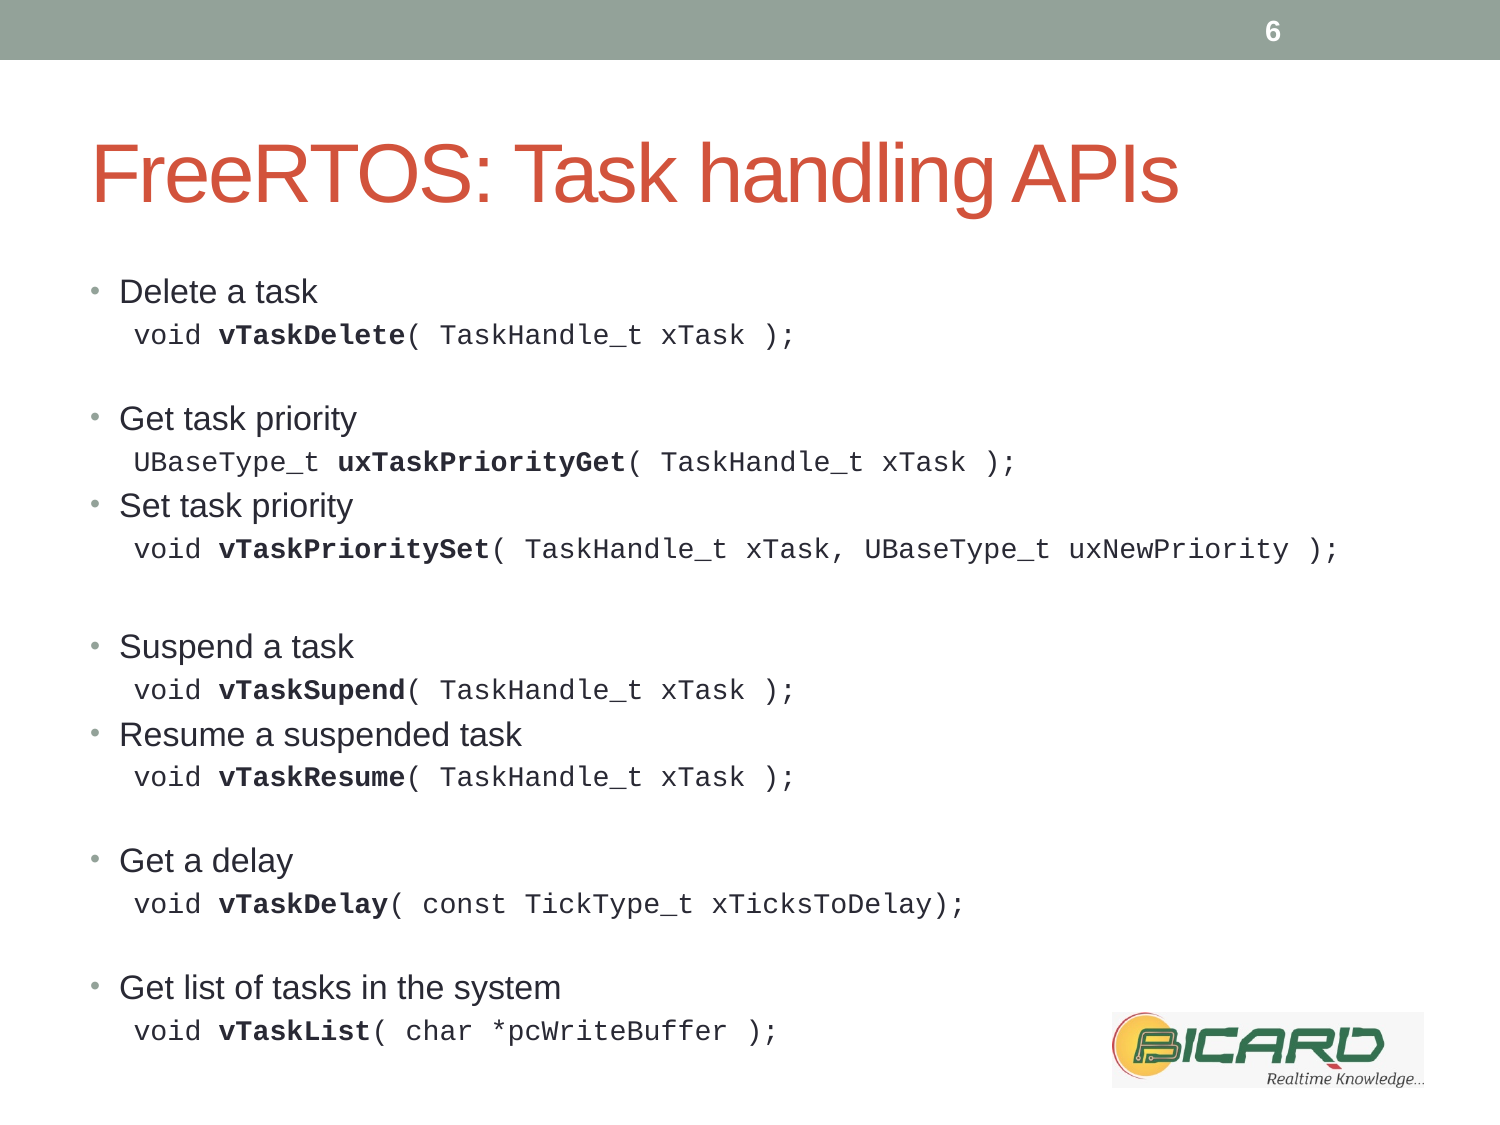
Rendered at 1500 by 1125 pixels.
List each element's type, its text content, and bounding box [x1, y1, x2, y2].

title FreeRTOS: Task handling APIs [75, 87, 1425, 250]
list Delete a task void vTaskDelete( TaskHandle_t xTask ); Get task priority UBaseType_t uxTaskPriorityGet( TaskHandle_t xTask ); Set task priority void vTaskPrioritySet( TaskHandle_t xTask, UBaseType_t uxNewPriority ); Suspend a task void vTaskSupend( TaskHandle_t xTask ); Resume a suspended task void vTaskResume( TaskHandle_t xTask ); Get a delay void vTaskDelay( const TickType_t xTicksToDelay); Get list of tasks in the system void vTaskList( char *pcWriteBuffer ); [75, 262, 1425, 1063]
slide_number 6 [1250, 3, 1425, 57]
picture [1112, 1063, 1424, 1088]
